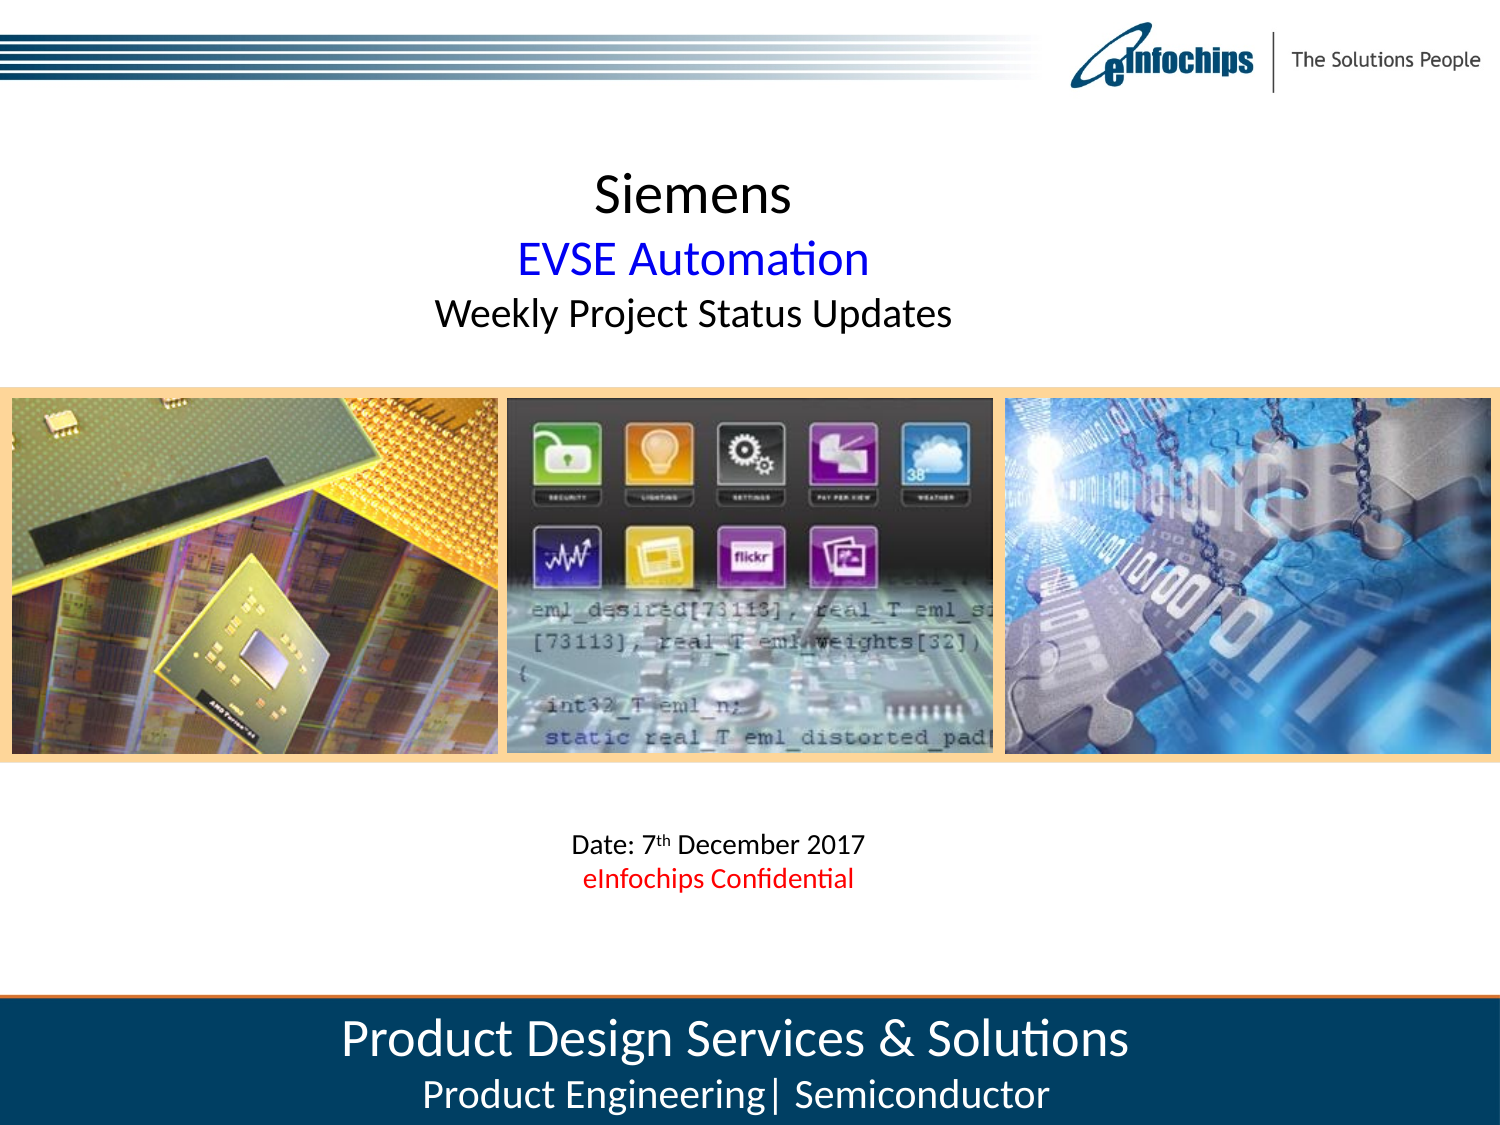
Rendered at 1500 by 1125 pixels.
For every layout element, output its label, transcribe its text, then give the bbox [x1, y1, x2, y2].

picture [0, 763, 1500, 1125]
text_box Product Design Services & Solutions Product Engineering| Semiconductor [323, 994, 1150, 1125]
picture [12, 398, 498, 754]
title Siemens EVSE Automation Weekly Project Status Updates [150, 125, 1238, 367]
subtitle Date: 7th December 2017 eInfochips Confidential [237, 825, 1200, 925]
picture [507, 398, 993, 753]
picture [0, 0, 1500, 387]
picture [1005, 398, 1491, 754]
